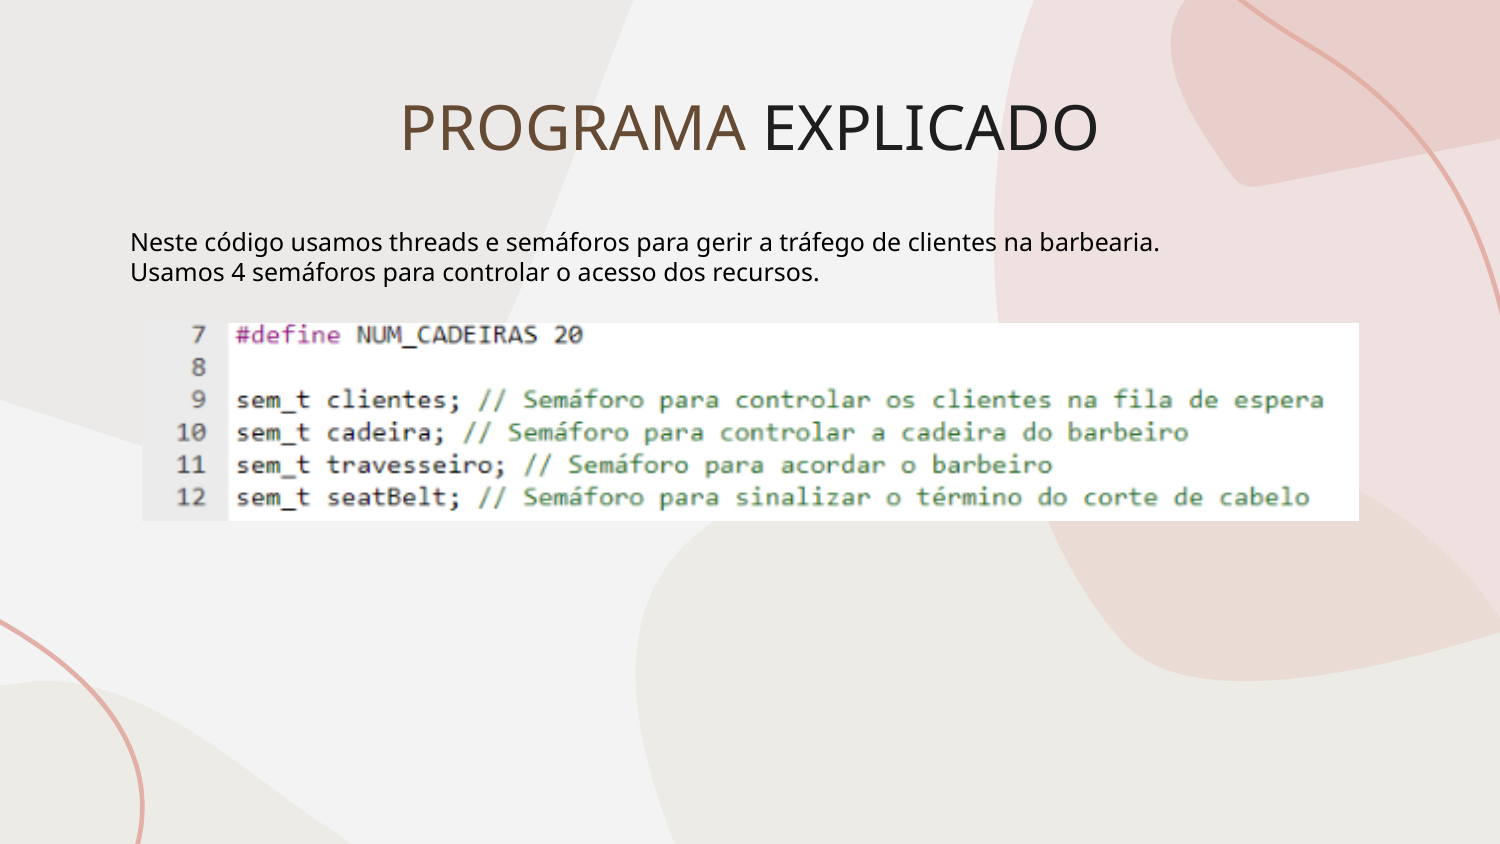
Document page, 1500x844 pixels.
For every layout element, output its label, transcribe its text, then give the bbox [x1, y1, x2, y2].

text_box Neste código usamos threads e semáforos para gerir a tráfego de clientes na barbearia. Usamos 4 semáforos para controlar o acesso dos recursos. [115, 211, 1382, 288]
title PROGRAMA EXPLICADO [118, 71, 1382, 180]
picture [142, 322, 1360, 521]
